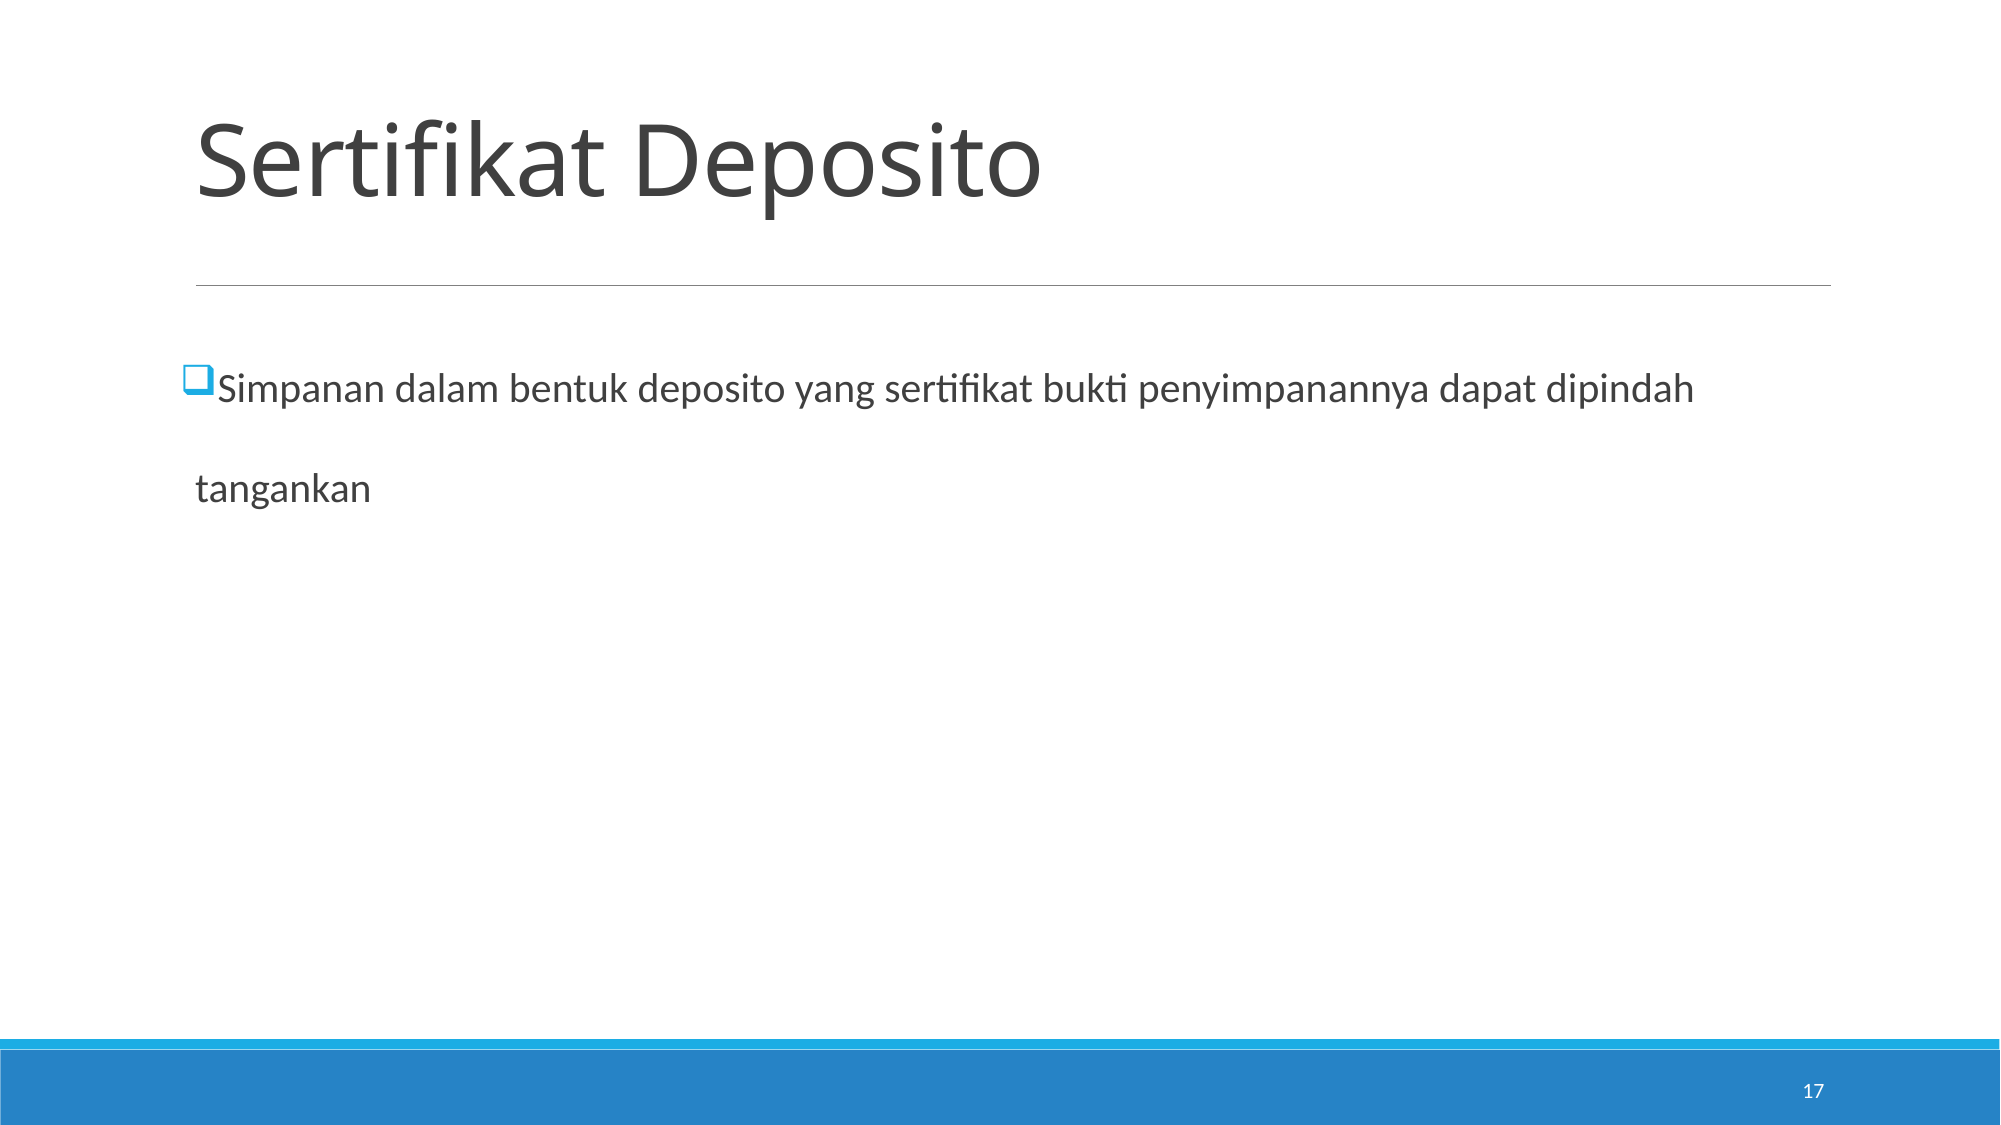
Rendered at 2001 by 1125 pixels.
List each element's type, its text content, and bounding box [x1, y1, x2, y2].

slide_number 17 [1624, 1059, 1840, 1120]
title Sertifikat Deposito [180, 47, 1830, 285]
list Simpanan dalam bentuk deposito yang sertifikat bukti penyimpanannya dapat dipindah tangankan [180, 302, 1830, 963]
